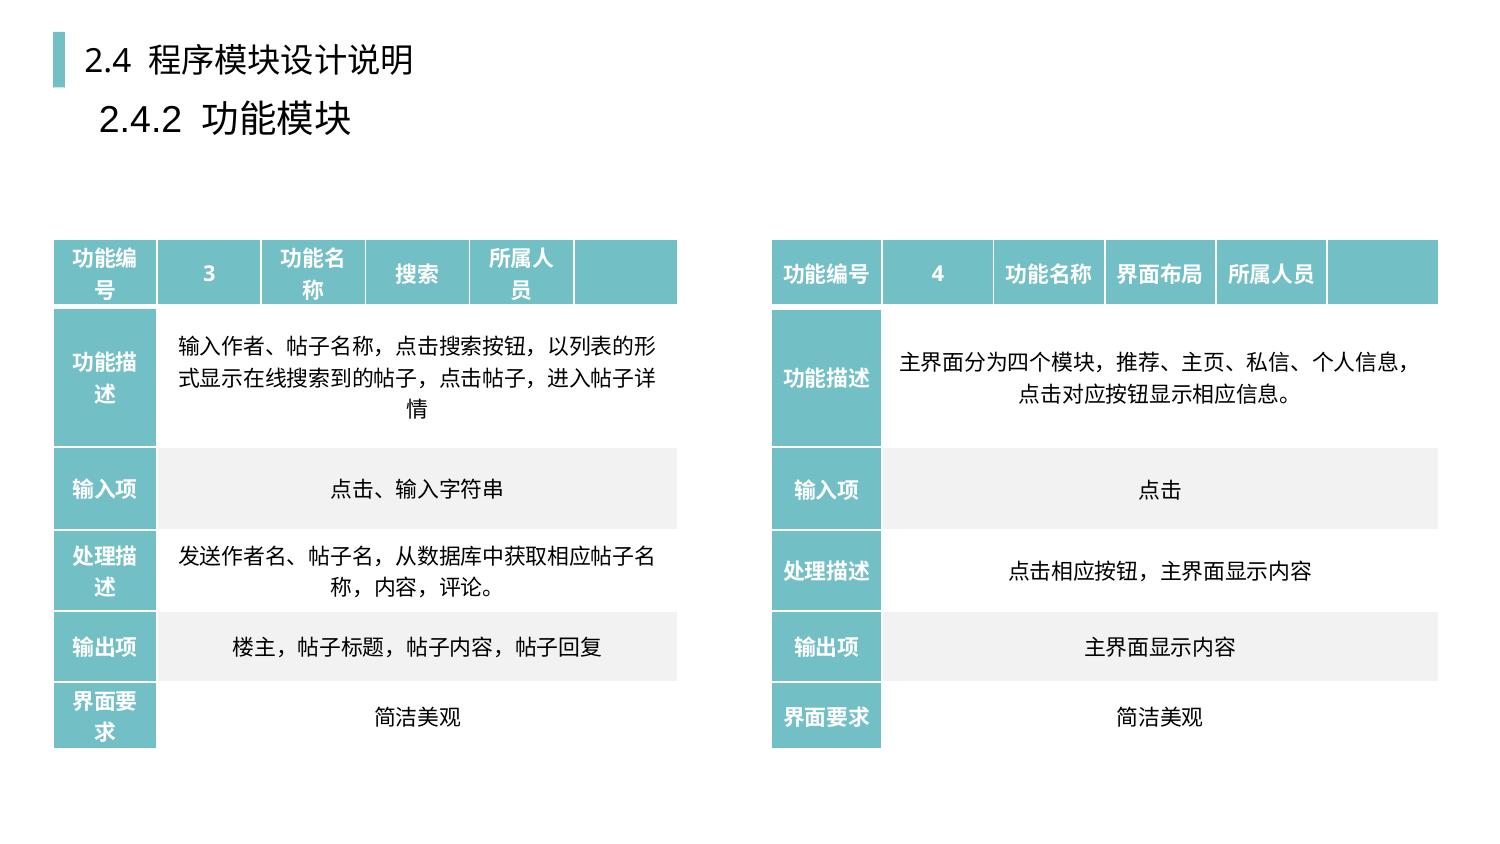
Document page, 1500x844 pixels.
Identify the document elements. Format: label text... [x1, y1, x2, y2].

table_cell 处理描述 [54, 531, 156, 610]
table_cell 点击、输入字符串 [158, 448, 677, 529]
text_box 2.4 程序模块设计说明 [84, 31, 429, 87]
table_header 4 [883, 240, 993, 304]
table_header 所属人员 [470, 240, 573, 304]
table_header 所属人员 [1217, 240, 1326, 304]
table_cell 简洁美观 [158, 683, 677, 748]
table_cell 处理描述 [772, 531, 881, 610]
table_cell 简洁美观 [883, 683, 1438, 748]
table_cell 输出项 [772, 612, 881, 681]
table_cell 界面要求 [772, 683, 881, 748]
table_cell 楼主，帖子标题，帖子内容，帖子回复 [158, 612, 677, 681]
table_cell 输入项 [54, 448, 156, 529]
table_header 功能编号 [772, 240, 881, 304]
table_header 功能名称 [994, 240, 1104, 304]
table_cell 界面要求 [54, 683, 156, 748]
table_header [1328, 240, 1438, 304]
table_header 界面布局 [1106, 240, 1215, 304]
table_cell 主界面显示内容 [883, 612, 1438, 681]
table_cell 功能描述 [772, 310, 881, 446]
table_header [575, 240, 677, 304]
text_box [53, 31, 65, 88]
table_cell 点击 [883, 448, 1438, 529]
table_cell 输入项 [772, 448, 881, 529]
text_box 2.4.2 功能模块 [84, 87, 367, 148]
table_header 3 [158, 240, 260, 304]
table_cell 输出项 [54, 612, 156, 681]
table_header 功能编号 [54, 240, 156, 304]
table_cell 功能描述 [54, 309, 156, 446]
table_cell 输入作者、帖子名称，点击搜索按钮，以列表的形式显示在线搜索到的帖子，点击帖子，进入帖子详情 [158, 309, 677, 446]
table_cell 点击相应按钮，主界面显示内容 [883, 531, 1438, 610]
table_header 搜索 [366, 240, 469, 304]
table_cell 主界面分为四个模块，推荐、主页、私信、个人信息，点击对应按钮显示相应信息。 [883, 310, 1438, 446]
table_cell 发送作者名、帖子名，从数据库中获取相应帖子名称，内容，评论。 [158, 531, 677, 610]
table_header 功能名称 [262, 240, 365, 304]
